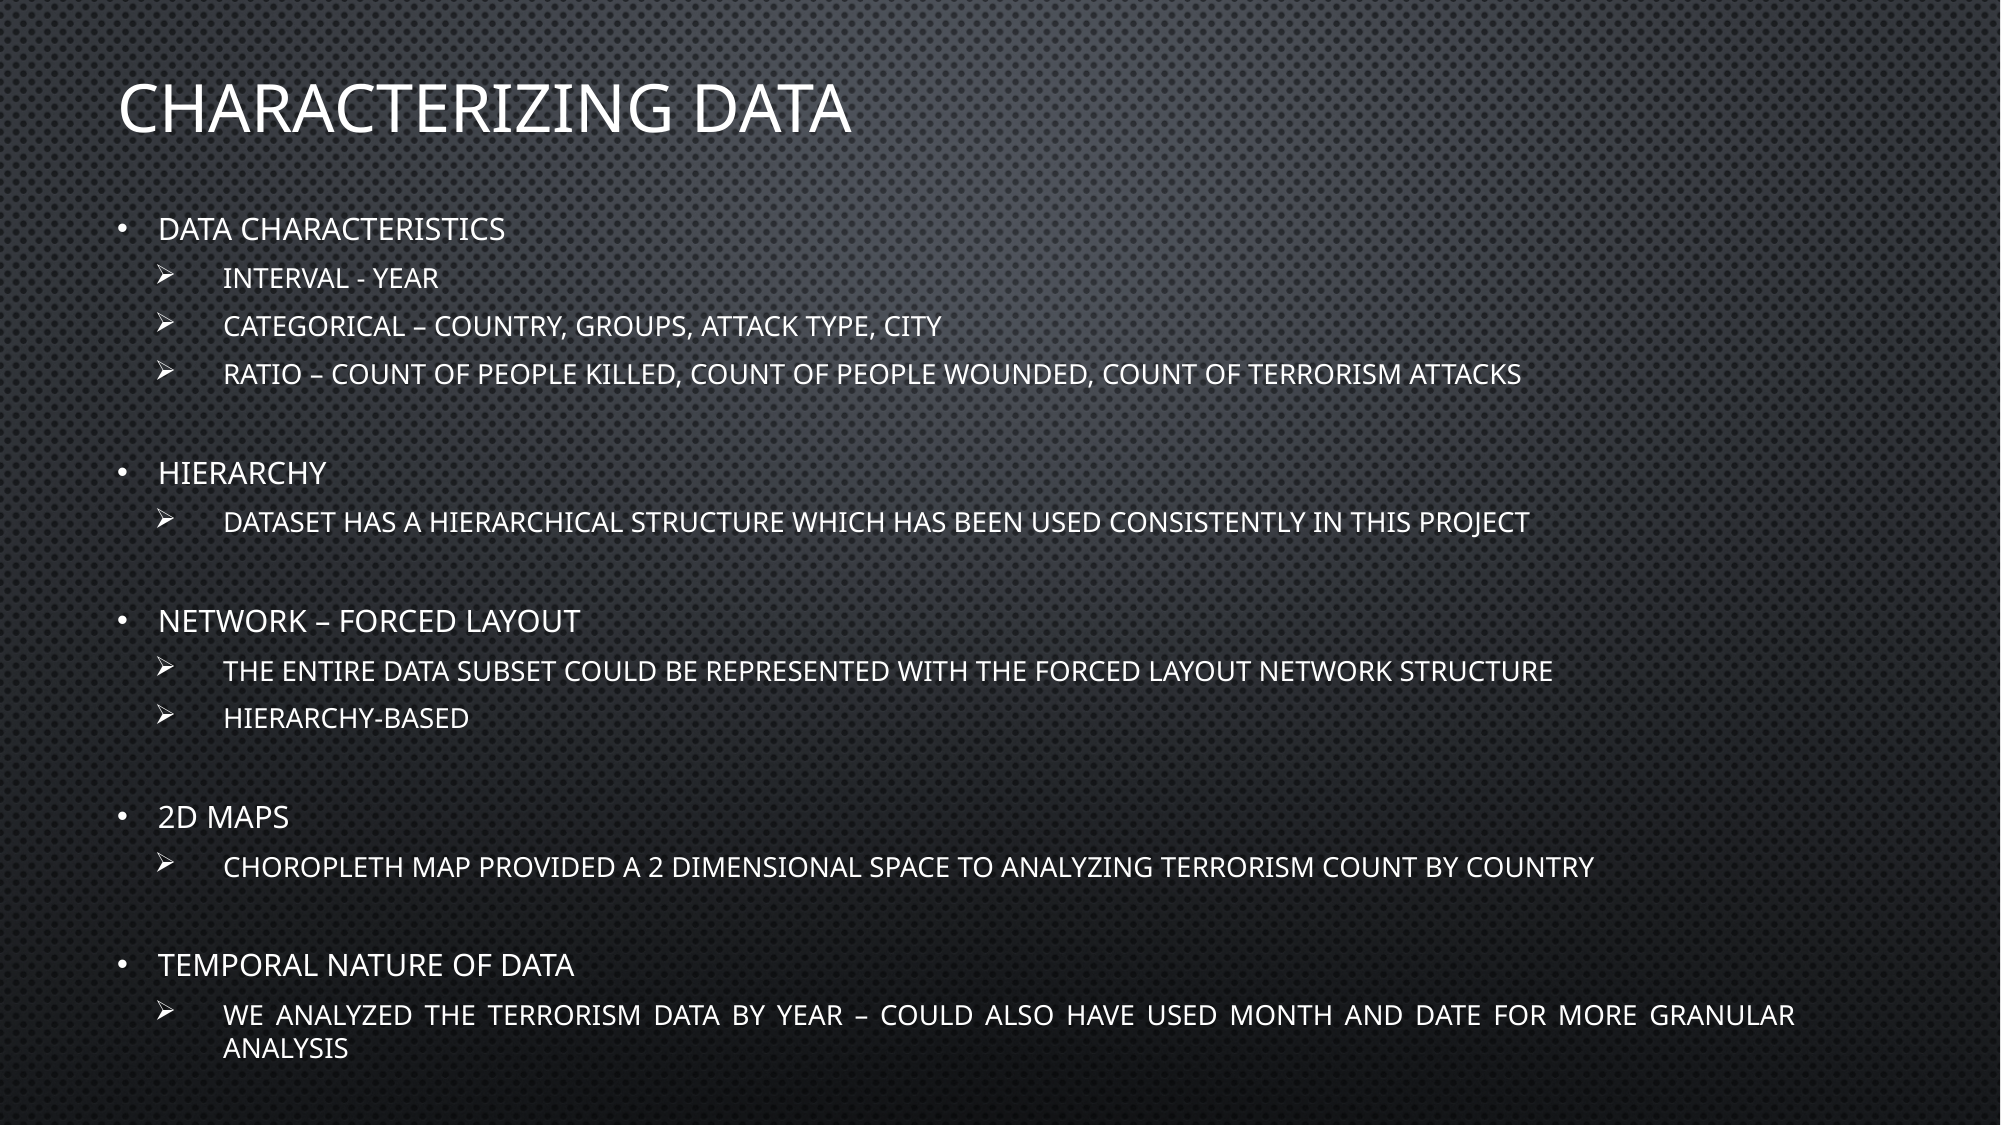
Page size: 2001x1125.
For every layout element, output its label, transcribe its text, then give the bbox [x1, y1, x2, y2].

title Characterizing data [102, 47, 1911, 165]
list Data characteristics Interval - Year Categorical – Country, Groups, Attack Type, City Ratio – Count of People killed, Count of People Wounded, Count of Terrorism attacks Hierarchy dataset has a hierarchical structure which has been used consistently in this project Network – forced Layout The entire data subset could be represented with the forced layout network structure Hierarchy-based 2D Maps Choropleth Map provided a 2 dimensional space to analyzing terrorism count by country Temporal Nature of Data We analyzed the terrorism data by year – could also have used Month and Date for more granular analysis [102, 196, 1813, 1078]
